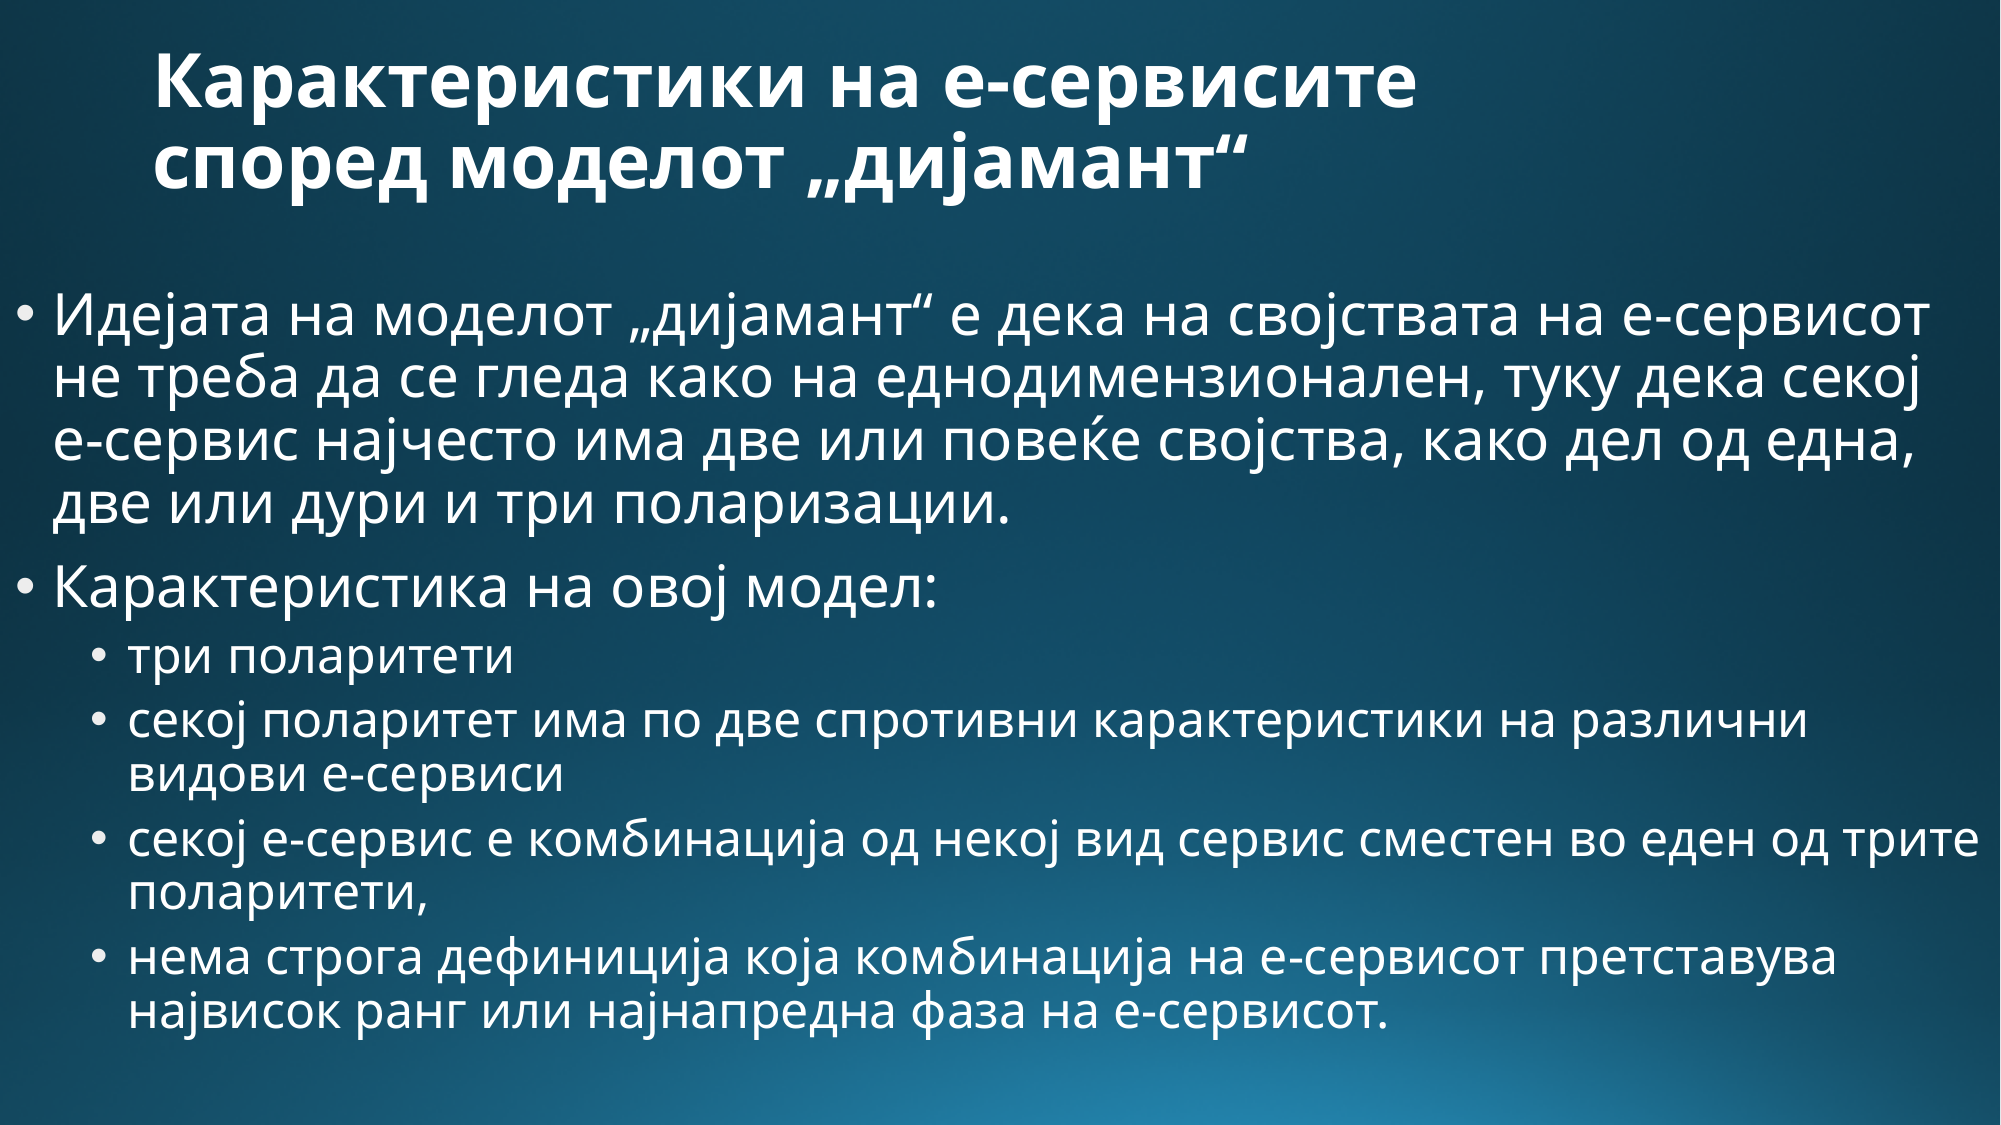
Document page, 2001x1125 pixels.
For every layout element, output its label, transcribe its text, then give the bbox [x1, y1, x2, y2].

picture [0, 0, 2001, 1125]
title Карактеристики на е-сервисите според моделот „дијамант“ [137, 59, 1863, 277]
list Идејата на моделот „дијамант“ е дека на својствата на е-сервисот не треба да се гледа како на еднодимензионален, туку дека секој е-сервис најчесто има две или повеќе својства, како дел од една, две или дури и три поларизации. Карактеристика на овој модел: три поларитети секој поларитет има по две спротивни карактеристики на различни видови е-сервиси секој е-сервис е комбинација од некој вид сервис сместен во еден од трите поларитети, нема строга дефиниција која комбинација на е-сервисот претставува највисок ранг или најнапредна фаза на е-сервисот. [0, 277, 2000, 1114]
